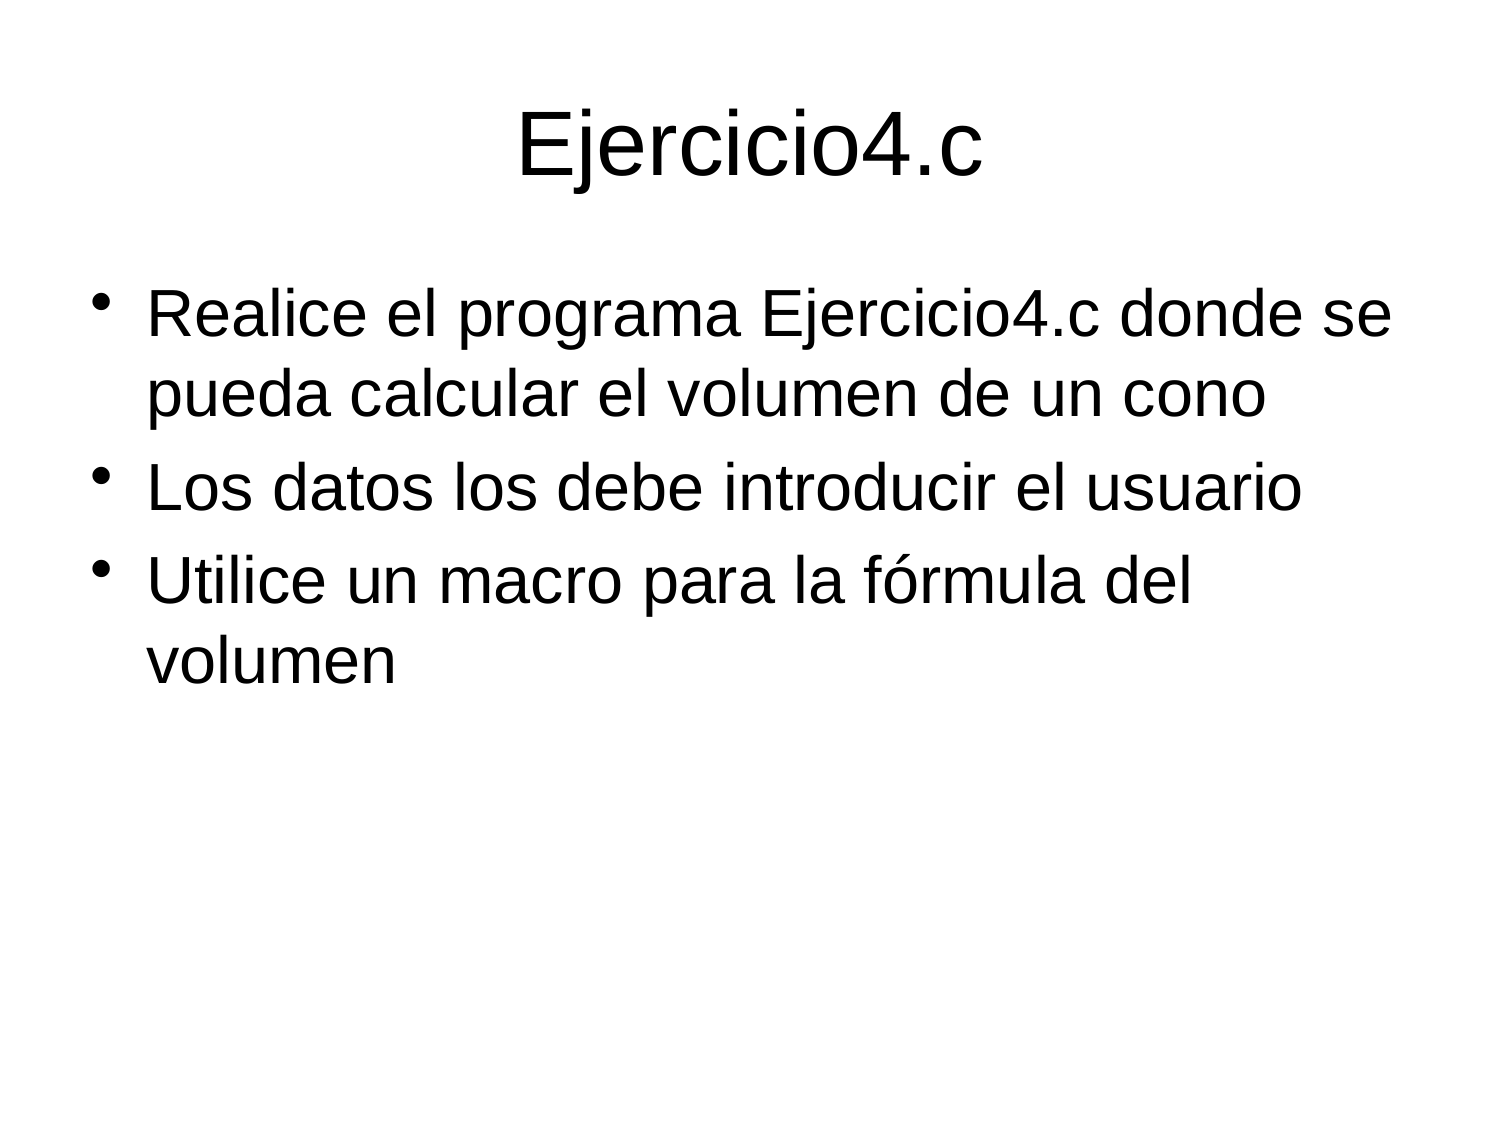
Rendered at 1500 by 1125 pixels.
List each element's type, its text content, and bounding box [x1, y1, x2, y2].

list Realice el programa Ejercicio4.c donde se pueda calcular el volumen de un cono Los datos los debe introducir el usuario Utilice un macro para la fórmula del volumen [75, 262, 1425, 1005]
title Ejercicio4.c [75, 45, 1425, 233]
